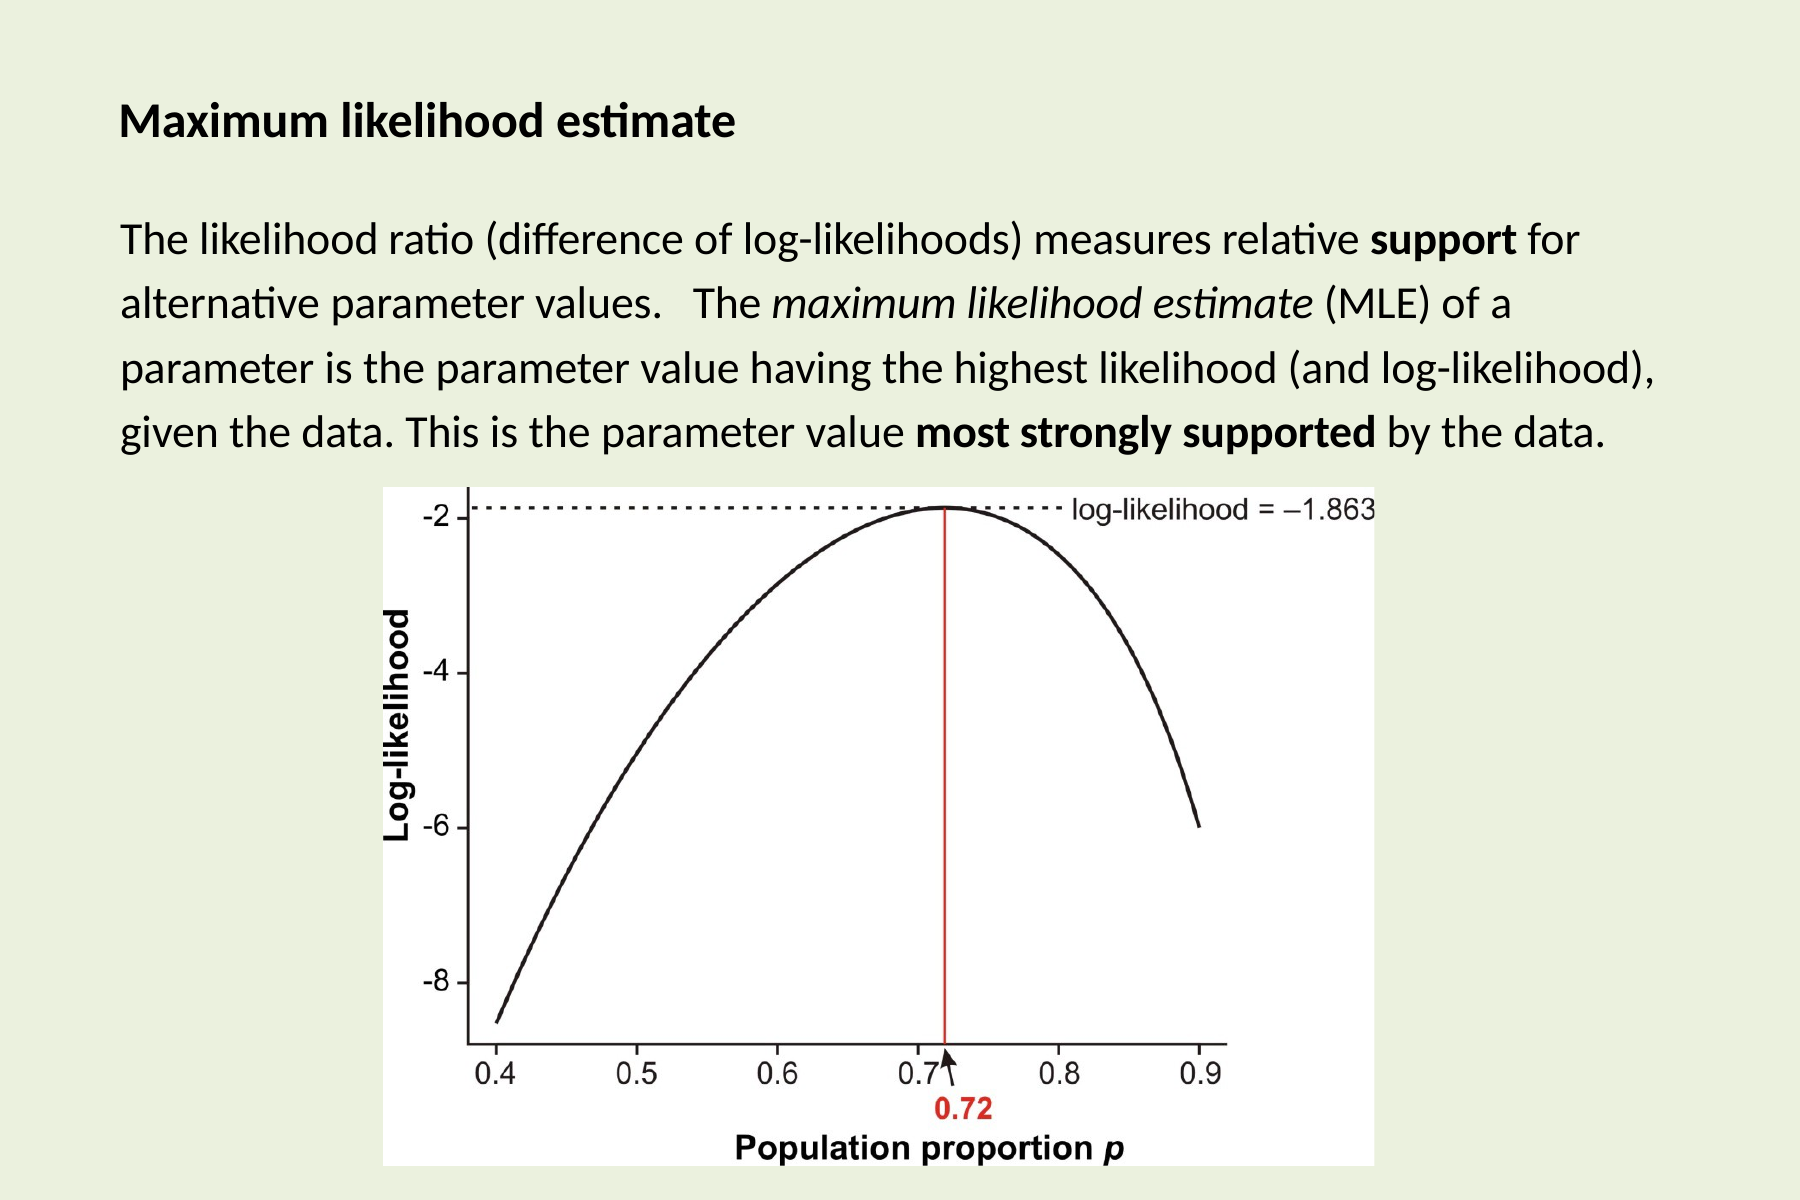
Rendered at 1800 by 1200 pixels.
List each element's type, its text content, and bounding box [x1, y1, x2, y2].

text_box [383, 487, 1375, 1166]
text_box The likelihood ratio (difference of log-likelihoods) measures relative support for alternative parameter values. The maximum likelihood estimate (MLE) of a parameter is the parameter value having the highest likelihood (and log-likelihood), given the data. This is the parameter value most strongly supported by the data. [117, 197, 1678, 457]
title Maximum likelihood estimate [116, 85, 744, 288]
